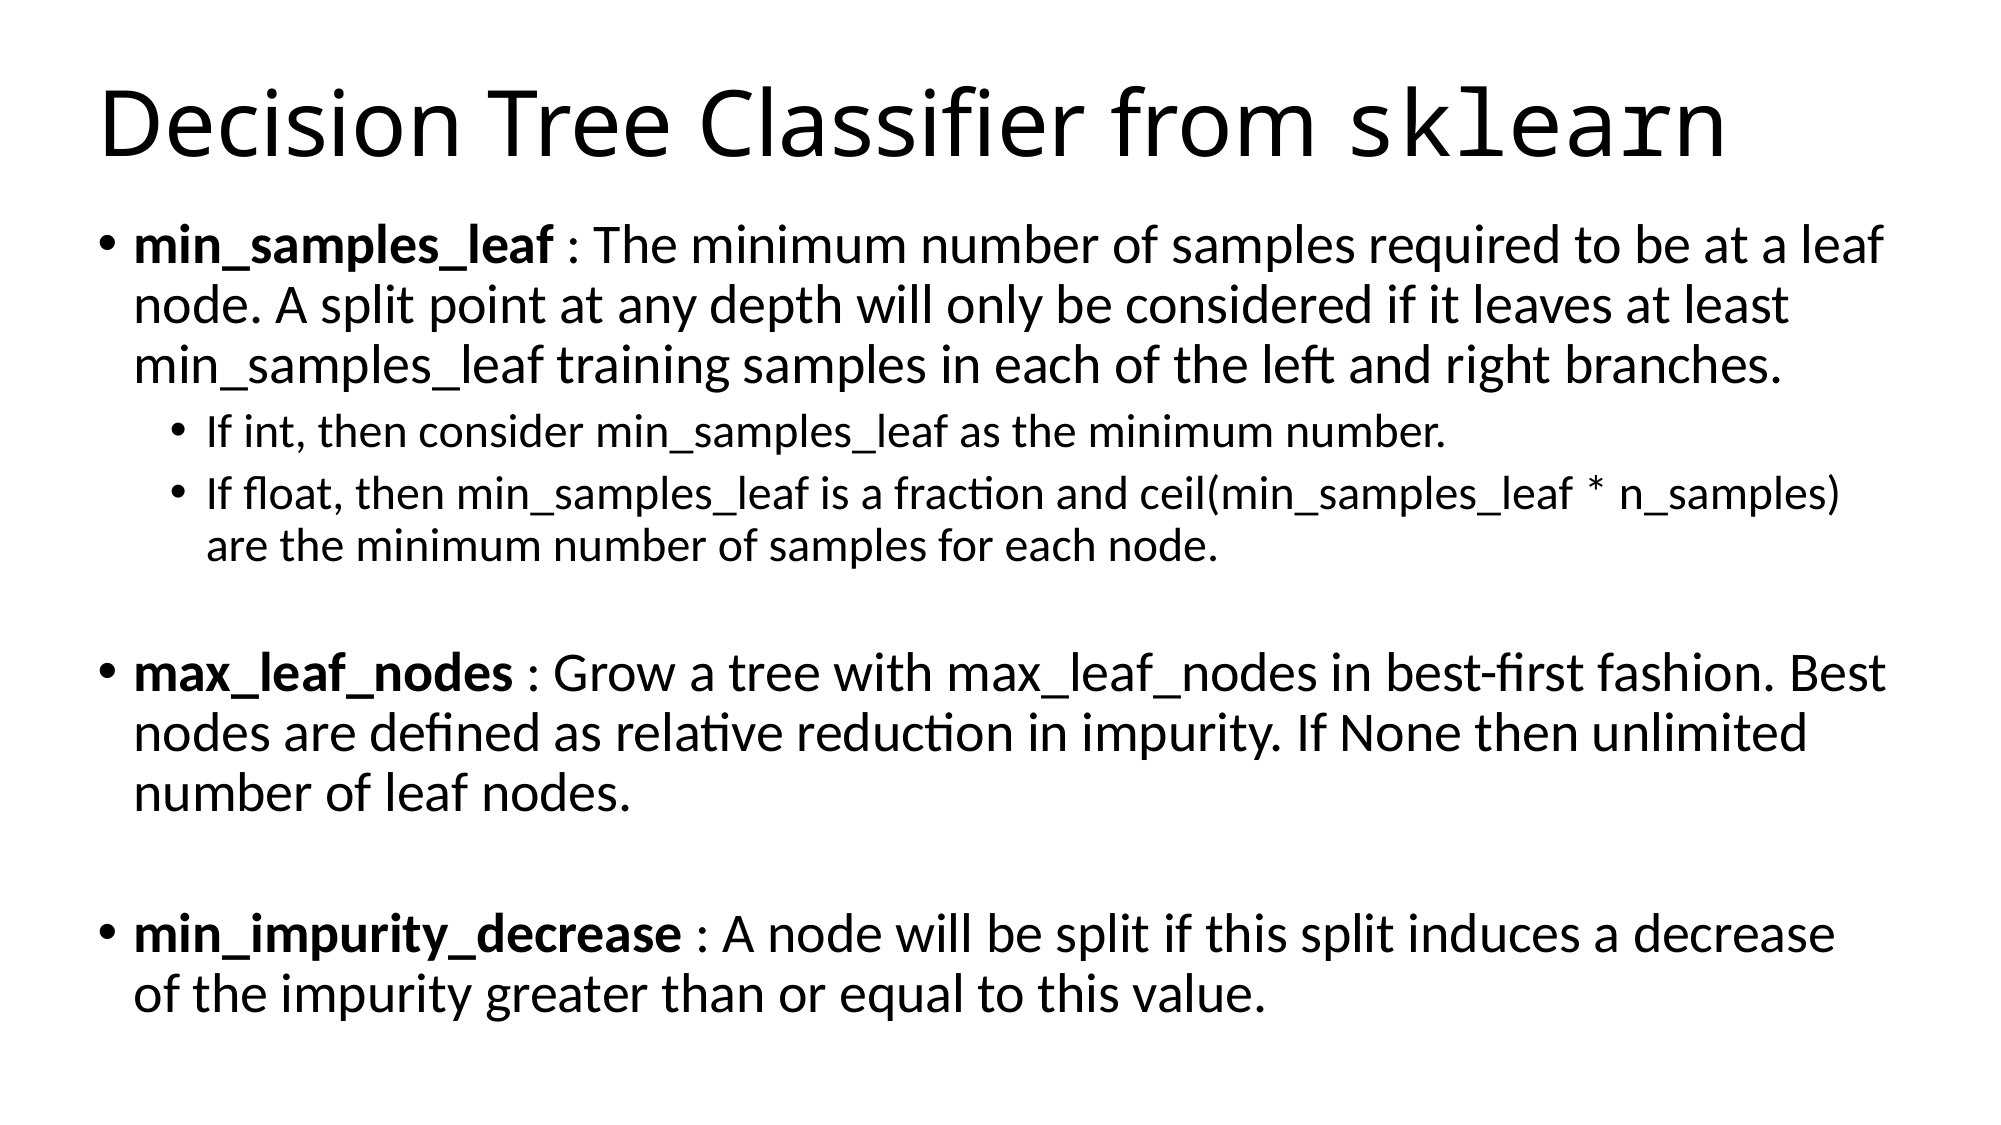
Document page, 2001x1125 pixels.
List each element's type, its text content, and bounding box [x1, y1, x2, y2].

title Decision Tree Classifier from sklearn [82, 32, 1910, 207]
list min_samples_leaf : The minimum number of samples required to be at a leaf node. A split point at any depth will only be considered if it leaves at least min_samples_leaf training samples in each of the left and right branches. If int, then consider min_samples_leaf as the minimum number. If float, then min_samples_leaf is a fraction and ceil(min_samples_leaf * n_samples) are the minimum number of samples for each node. max_leaf_nodes : Grow a tree with max_leaf_nodes in best-first fashion. Best nodes are defined as relative reduction in impurity. If None then unlimited number of leaf nodes. min_impurity_decrease : A node will be split if this split induces a decrease of the impurity greater than or equal to this value. [82, 207, 1910, 1043]
